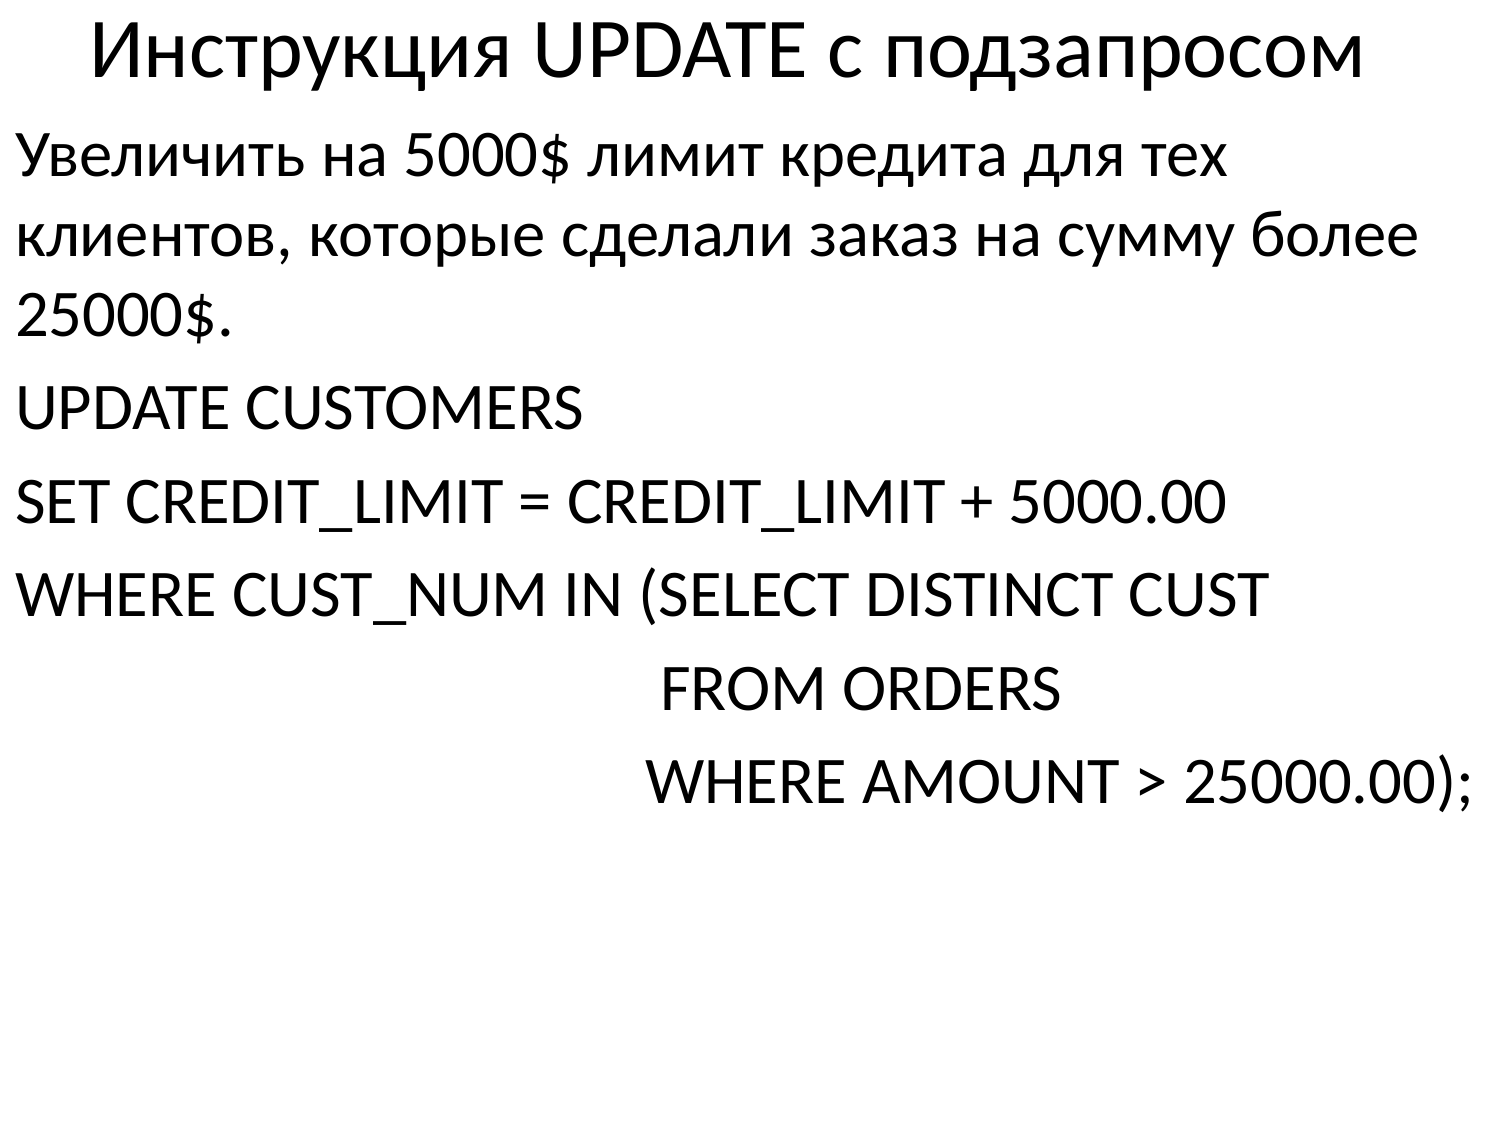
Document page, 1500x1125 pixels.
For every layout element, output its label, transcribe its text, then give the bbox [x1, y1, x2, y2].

title Инструкция UPDATE с подзапросом [53, 0, 1404, 101]
list Увеличить на 5000$ лимит кредита для тех клиентов, которые сделали заказ на сумму более 25000$. UPDATE CUSTOMERS SET CREDIT_LIMIT = CREDIT_LIMIT + 5000.00 WHERE CUST_NUM IN (SELECT DISTINCT CUST FROM ORDERS WHERE AMOUNT > 25000.00); [0, 101, 1500, 1125]
